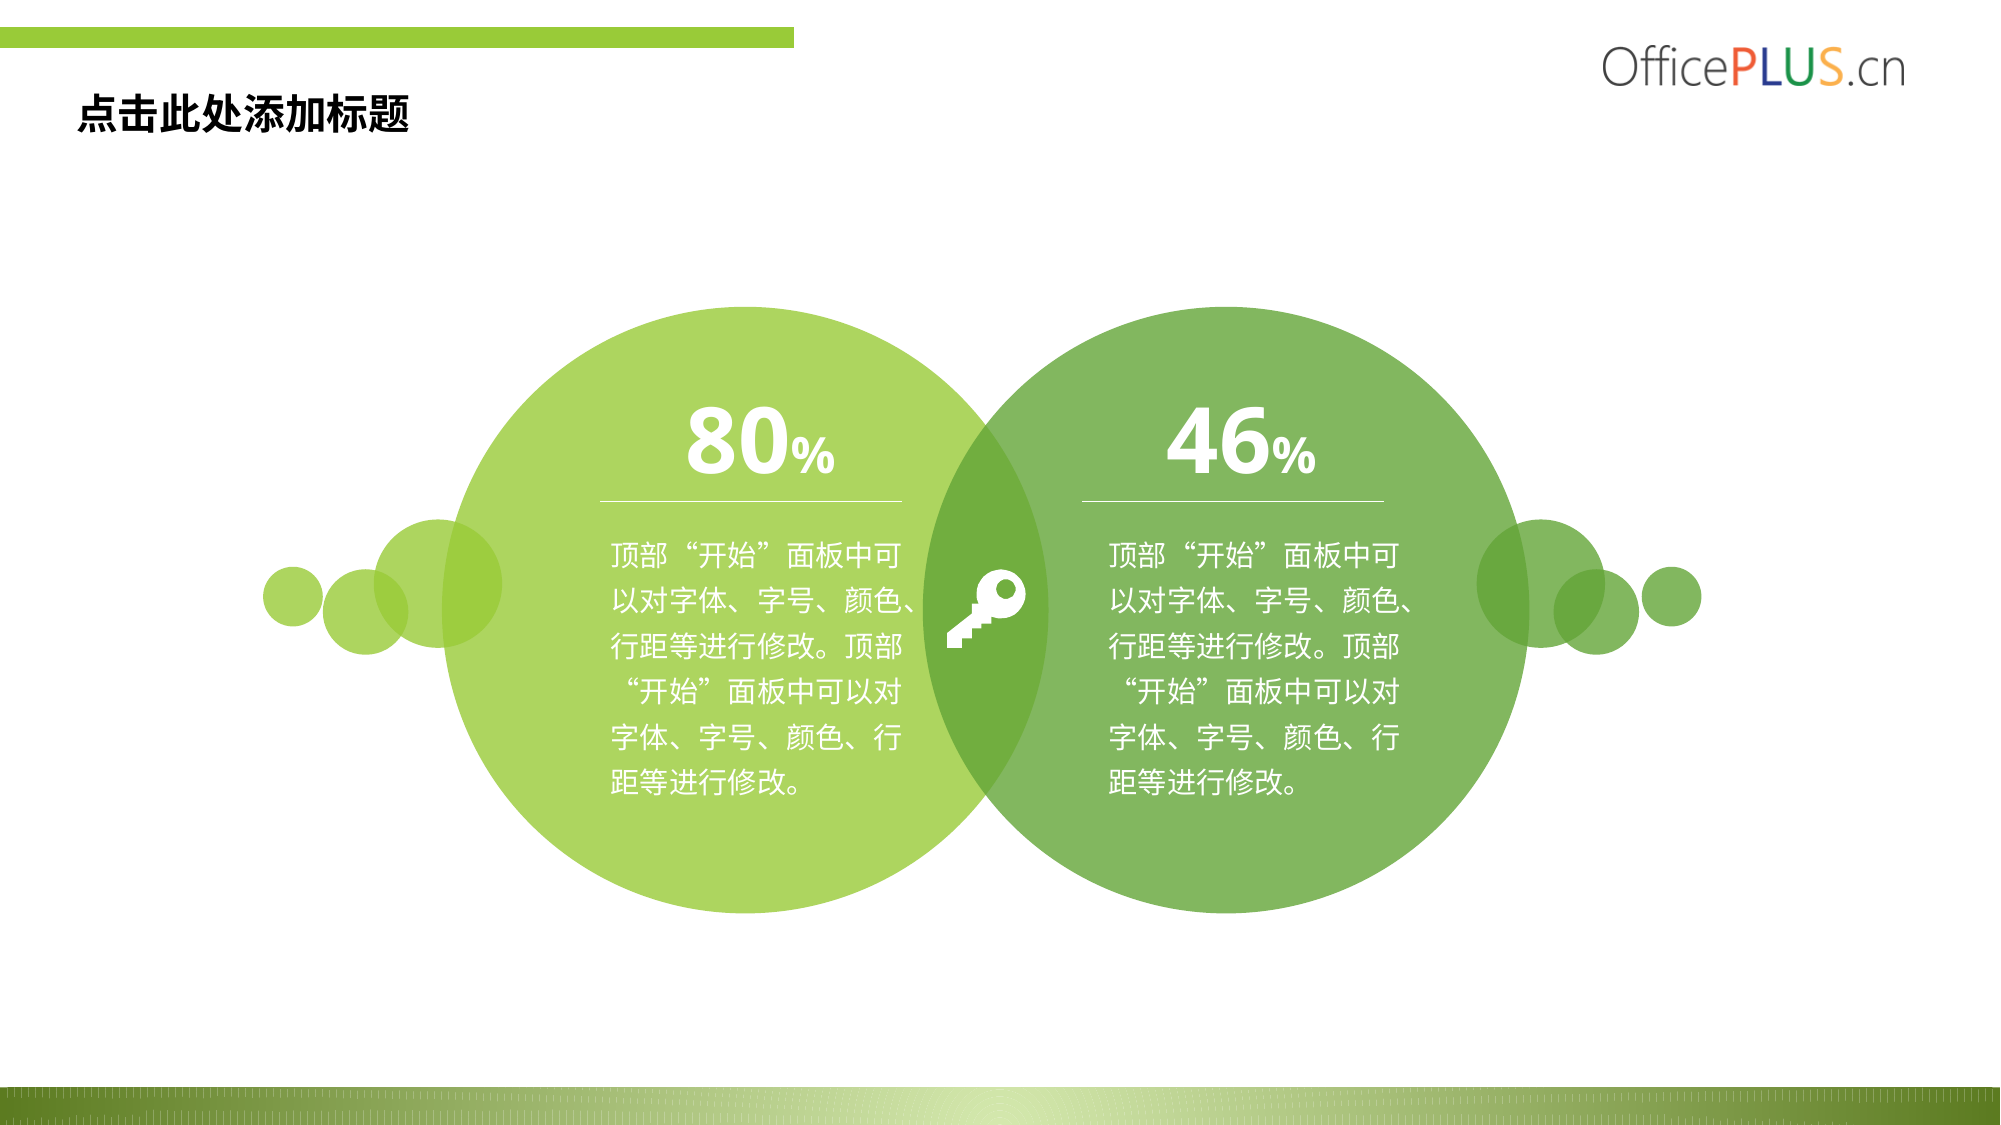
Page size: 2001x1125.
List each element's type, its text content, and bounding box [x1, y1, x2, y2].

text_box [374, 518, 504, 649]
text_box 46% [1151, 374, 1353, 500]
text_box 顶部“开始”面板中可以对字体、字号、颜色、行距等进行修改。顶部“开始”面板中可以对字体、字号、颜色、行距等进行修改。 [1093, 519, 1419, 807]
picture [1603, 45, 1904, 86]
text_box [1475, 518, 1605, 649]
text_box 80% [670, 374, 872, 500]
text_box [443, 305, 986, 915]
text_box [1552, 568, 1641, 656]
list 点击此处添加标题 [60, 72, 795, 161]
text_box [922, 305, 1529, 915]
text_box 顶部“开始”面板中可以对字体、字号、颜色、行距等进行修改。顶部“开始”面板中可以对字体、字号、颜色、行距等进行修改。 [596, 519, 922, 807]
text_box [947, 569, 1026, 648]
text_box [262, 565, 324, 628]
text_box [321, 568, 410, 656]
text_box [1640, 565, 1703, 628]
